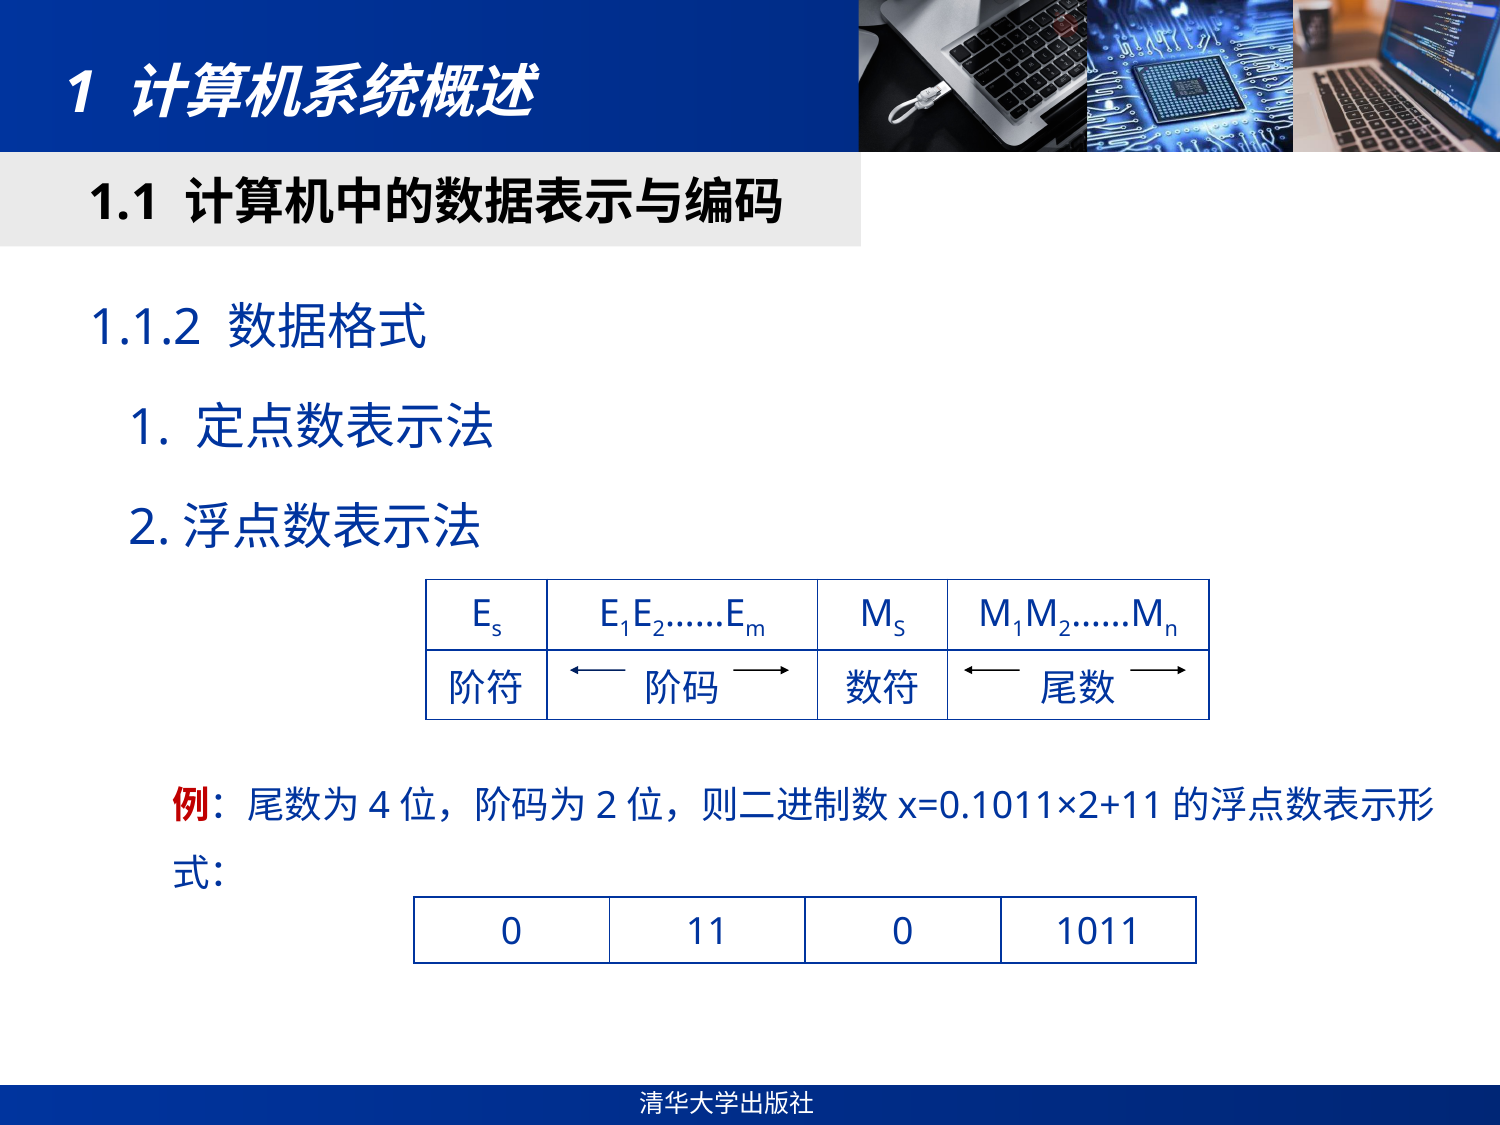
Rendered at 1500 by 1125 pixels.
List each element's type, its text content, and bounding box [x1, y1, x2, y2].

table_cell 阶码 [548, 651, 817, 719]
text_box [1130, 666, 1186, 675]
text_box [963, 665, 1020, 675]
table_header MS [818, 580, 947, 649]
text_box [569, 665, 626, 675]
picture [858, 0, 1500, 152]
table_header E1E2……Em [548, 580, 817, 649]
title 1 计算机系统概述 [48, 47, 1062, 140]
table_header 0 [806, 901, 1000, 962]
table_header M1M2……Mn [948, 580, 1208, 649]
text_box [733, 666, 789, 675]
table_header 11 [610, 901, 804, 962]
table_header Es [427, 580, 546, 649]
list 1.1 计算机中的数据表示与编码 [73, 162, 1031, 258]
table_cell 阶符 [427, 651, 546, 719]
table_header 1011 [1002, 901, 1195, 962]
table_cell 尾数 [948, 651, 1208, 719]
table_cell 数符 [818, 651, 947, 719]
text_box 例：尾数为4位，阶码为2位，则二进制数x=0.1011×2+11的浮点数表示形式： [157, 751, 1478, 901]
table_header 0 [415, 901, 609, 962]
list 1.1.2 数据格式 1. 定点数表示法 2.浮点数表示法 [75, 257, 1425, 580]
